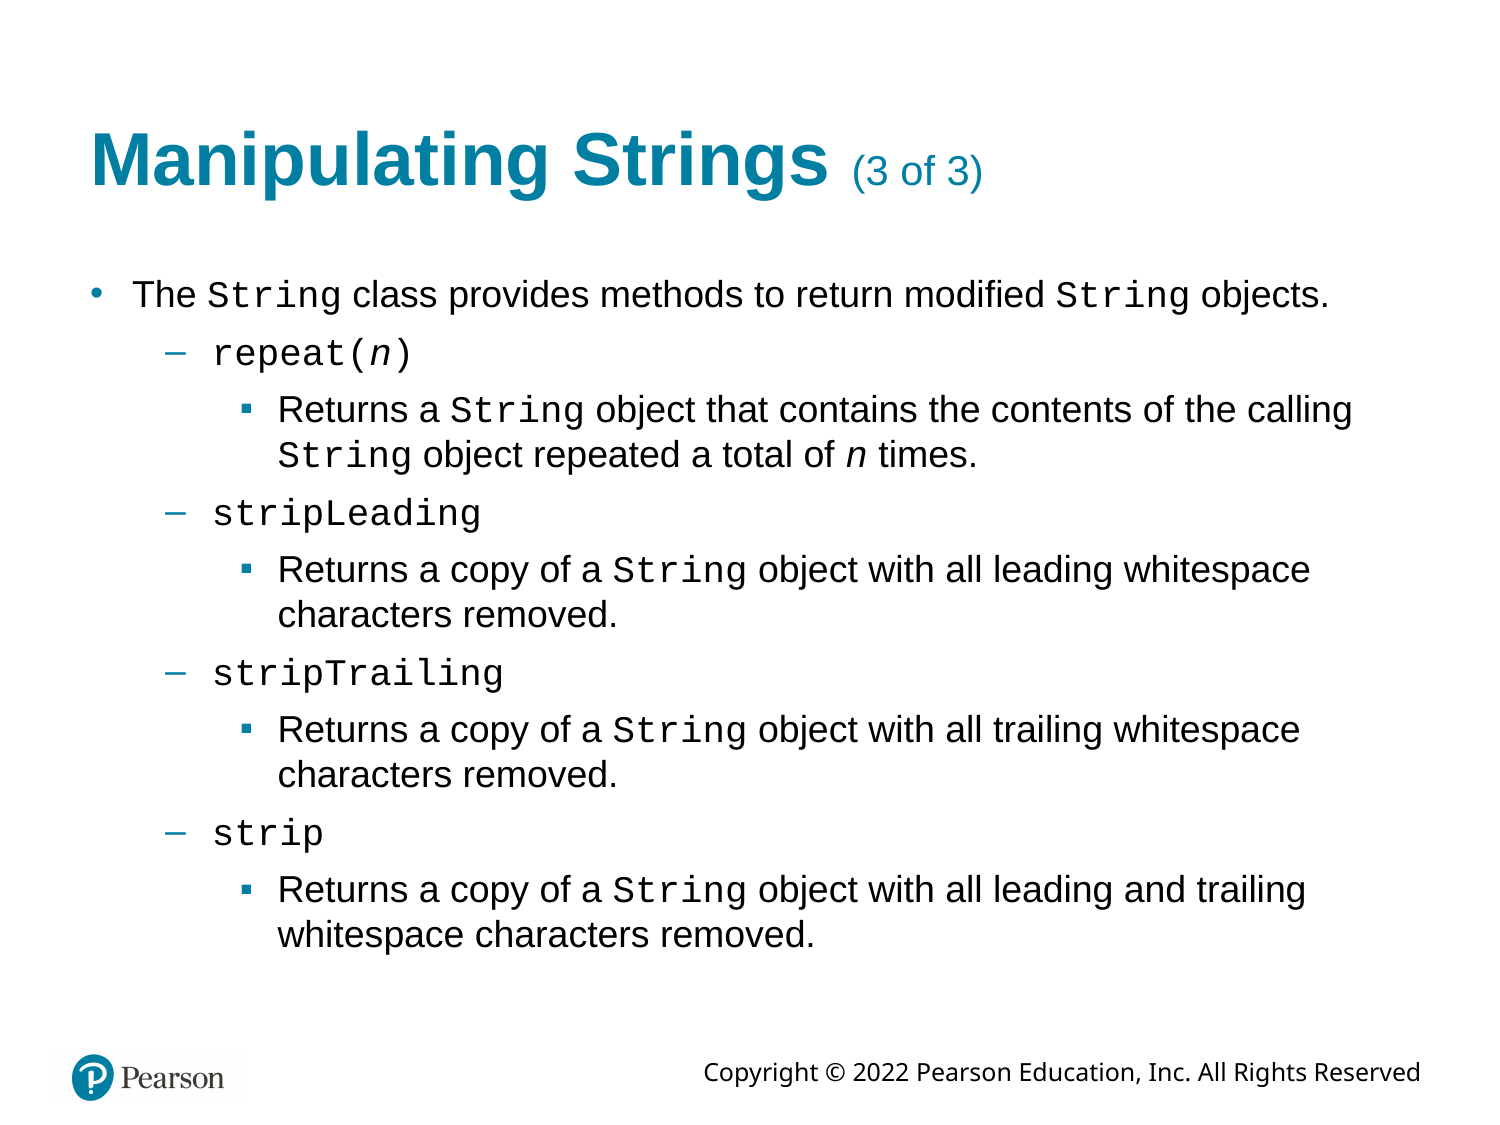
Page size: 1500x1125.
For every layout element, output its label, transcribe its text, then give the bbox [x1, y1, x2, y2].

picture [51, 1053, 245, 1102]
list The String class provides methods to return modified String objects. repeat(n) Returns a String object that contains the contents of the calling String object repeated a total of n times. stripLeading Returns a copy of a String object with all leading whitespace characters removed. stripTrailing Returns a copy of a String object with all trailing whitespace characters removed. strip Returns a copy of a String object with all leading and trailing whitespace characters removed. [75, 255, 1425, 1008]
title Manipulating Strings (3 of 3) [75, 35, 1425, 216]
